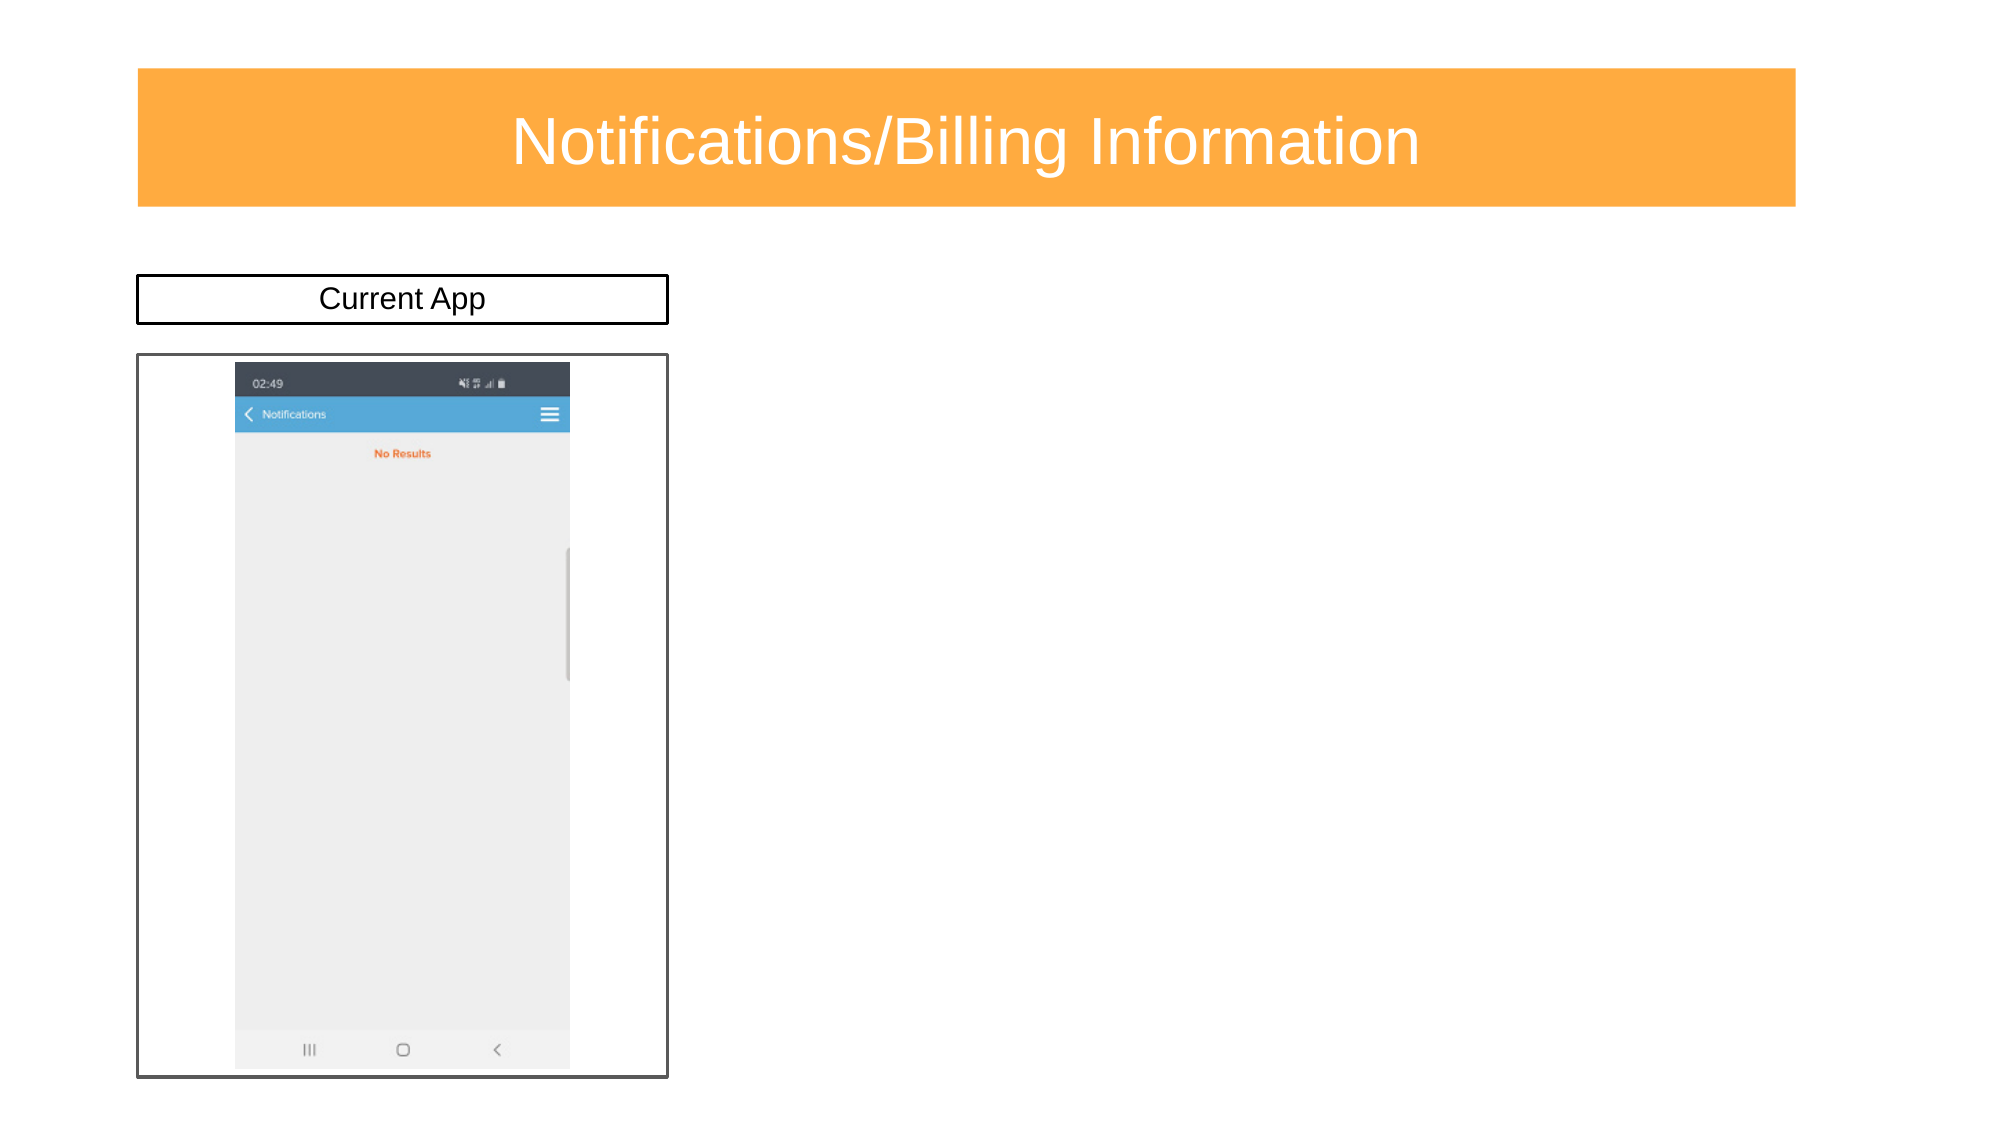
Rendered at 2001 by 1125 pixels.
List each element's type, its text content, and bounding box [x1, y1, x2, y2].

picture [234, 362, 571, 1069]
title Notifications/Billing Information [137, 68, 1796, 207]
list Current App [137, 275, 668, 324]
text_box [137, 354, 668, 1077]
